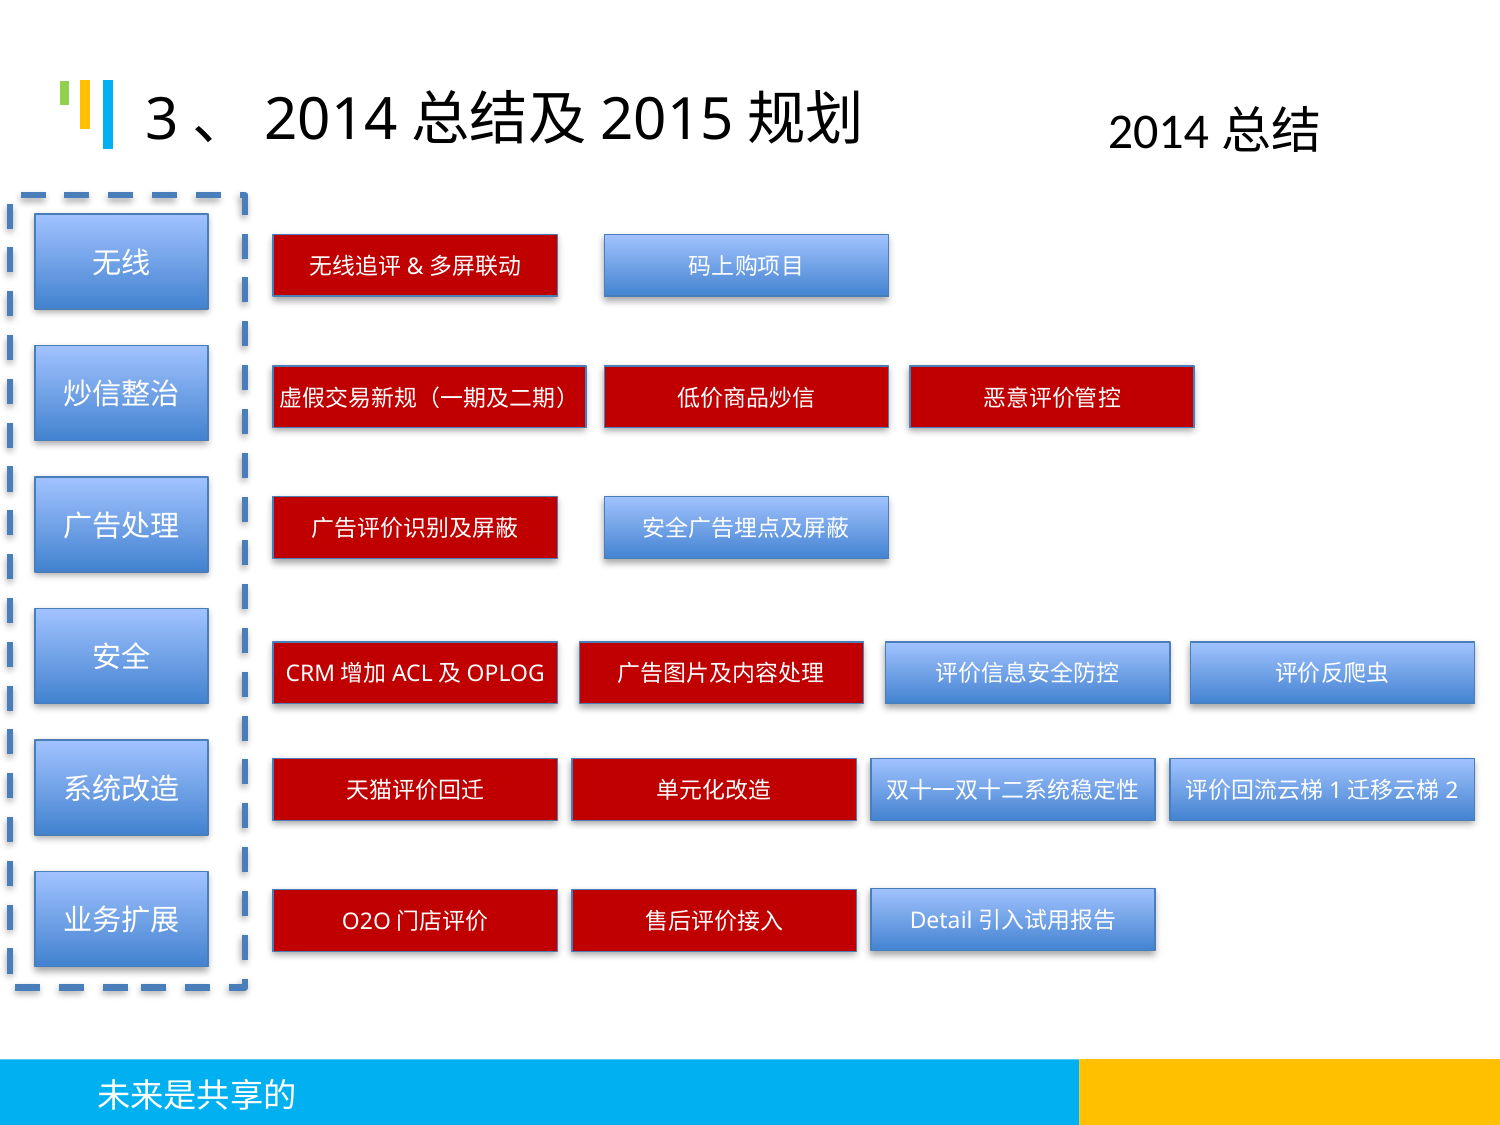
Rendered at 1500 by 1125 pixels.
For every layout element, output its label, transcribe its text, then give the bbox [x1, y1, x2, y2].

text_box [34, 213, 209, 310]
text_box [579, 641, 864, 704]
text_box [604, 234, 889, 297]
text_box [34, 871, 209, 967]
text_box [1169, 758, 1475, 821]
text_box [604, 365, 889, 428]
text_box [272, 889, 558, 952]
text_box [64, 80, 109, 150]
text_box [0, 1059, 1080, 1125]
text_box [870, 758, 1156, 821]
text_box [604, 496, 889, 559]
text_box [272, 234, 558, 297]
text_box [34, 476, 209, 573]
text_box 2014总结 [1100, 91, 1329, 167]
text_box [1190, 641, 1475, 704]
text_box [571, 758, 857, 821]
text_box [1082, 1059, 1500, 1125]
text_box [870, 888, 1156, 951]
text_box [34, 739, 209, 836]
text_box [272, 496, 558, 559]
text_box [272, 641, 558, 704]
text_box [272, 365, 587, 428]
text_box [885, 641, 1171, 704]
text_box [10, 195, 246, 988]
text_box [34, 608, 209, 704]
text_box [34, 345, 209, 441]
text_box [272, 758, 558, 821]
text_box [909, 365, 1195, 428]
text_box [571, 889, 857, 952]
title 3、2014总结及2015规划 [137, 51, 1251, 181]
